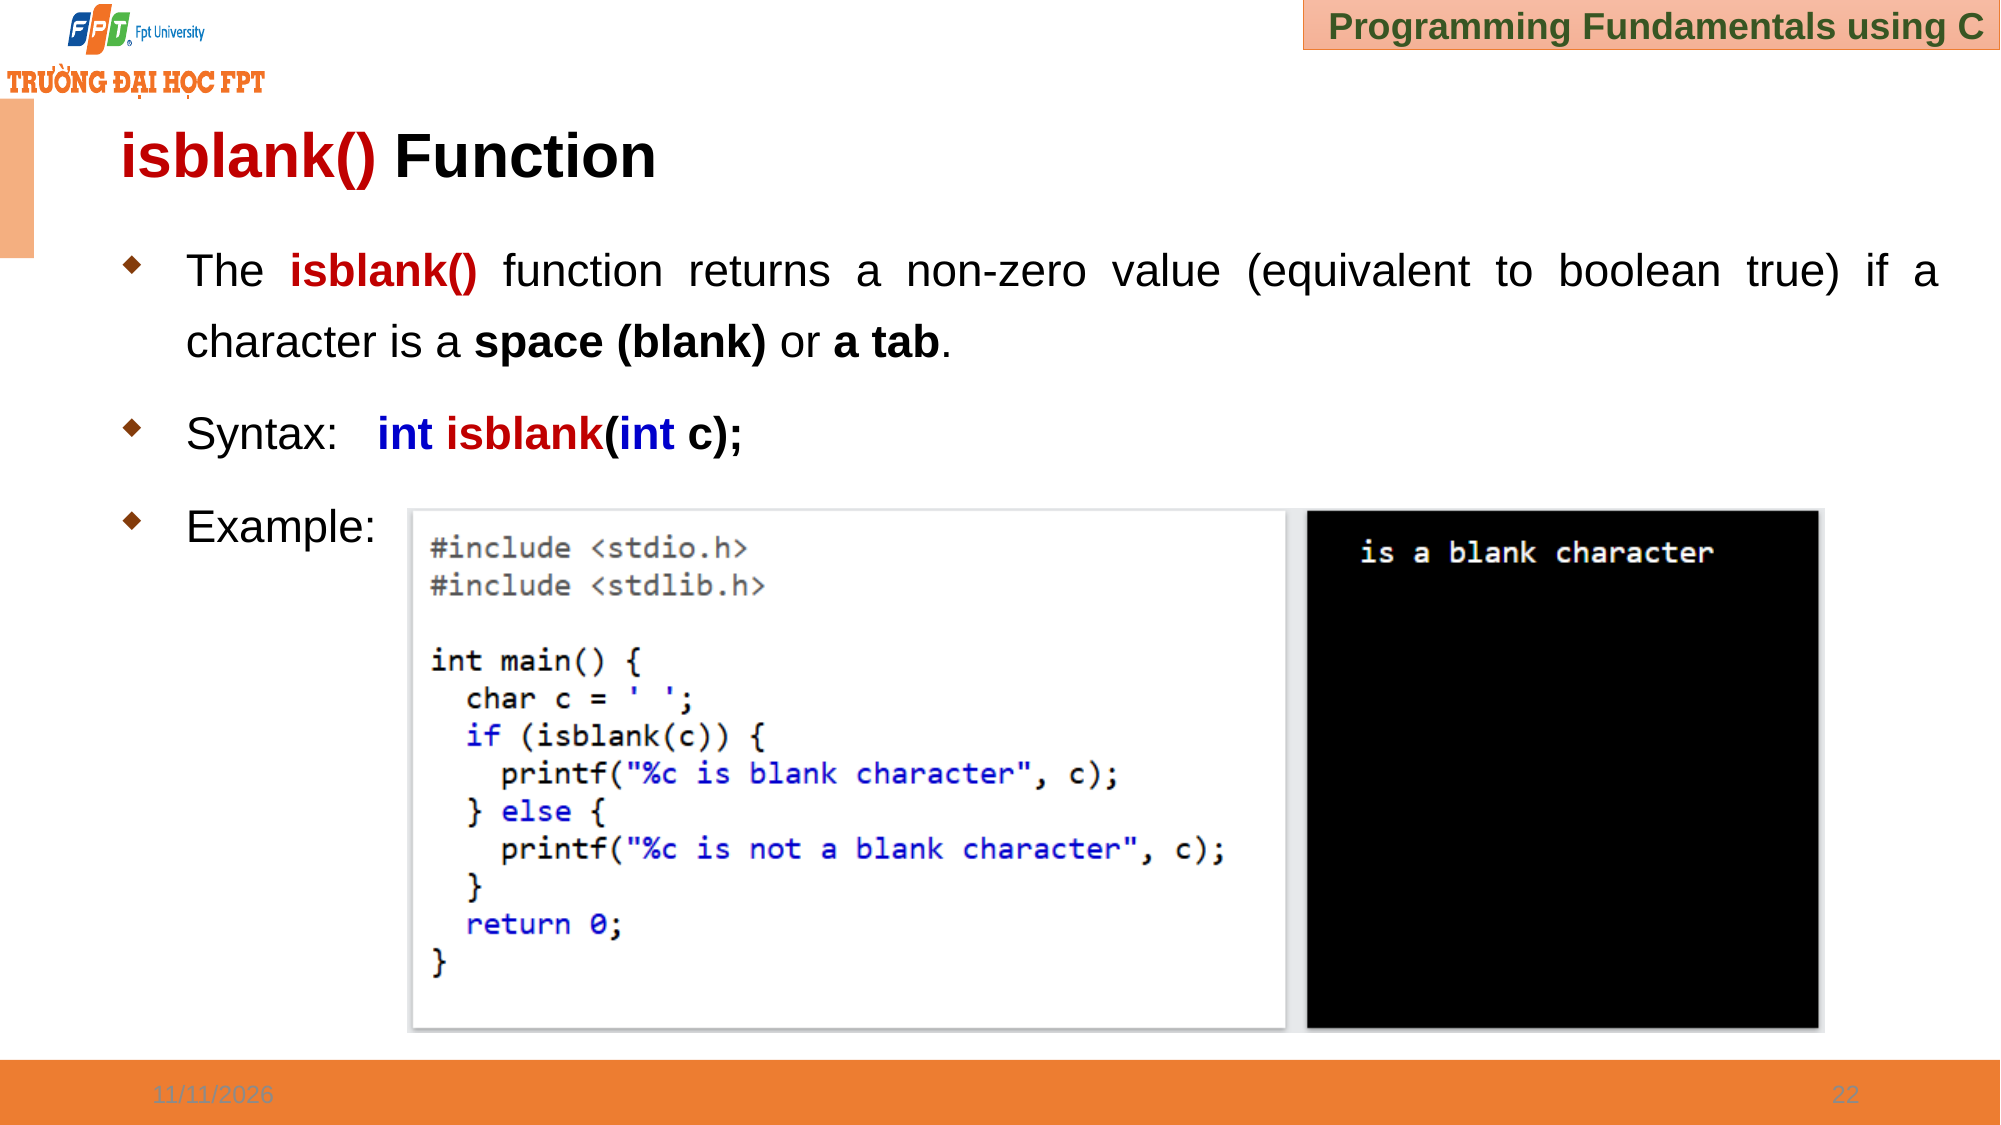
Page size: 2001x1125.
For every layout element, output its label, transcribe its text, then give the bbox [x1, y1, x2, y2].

title isblank() Function [105, 119, 1925, 196]
list The isblank() function returns a non-zero value (equivalent to boolean true) if a character is a space (blank) or a tab. Syntax: int isblank(int c); Example: [105, 216, 1955, 1057]
slide_number 22 [1424, 1063, 1875, 1123]
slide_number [137, 1063, 588, 1123]
picture [407, 508, 1825, 1033]
